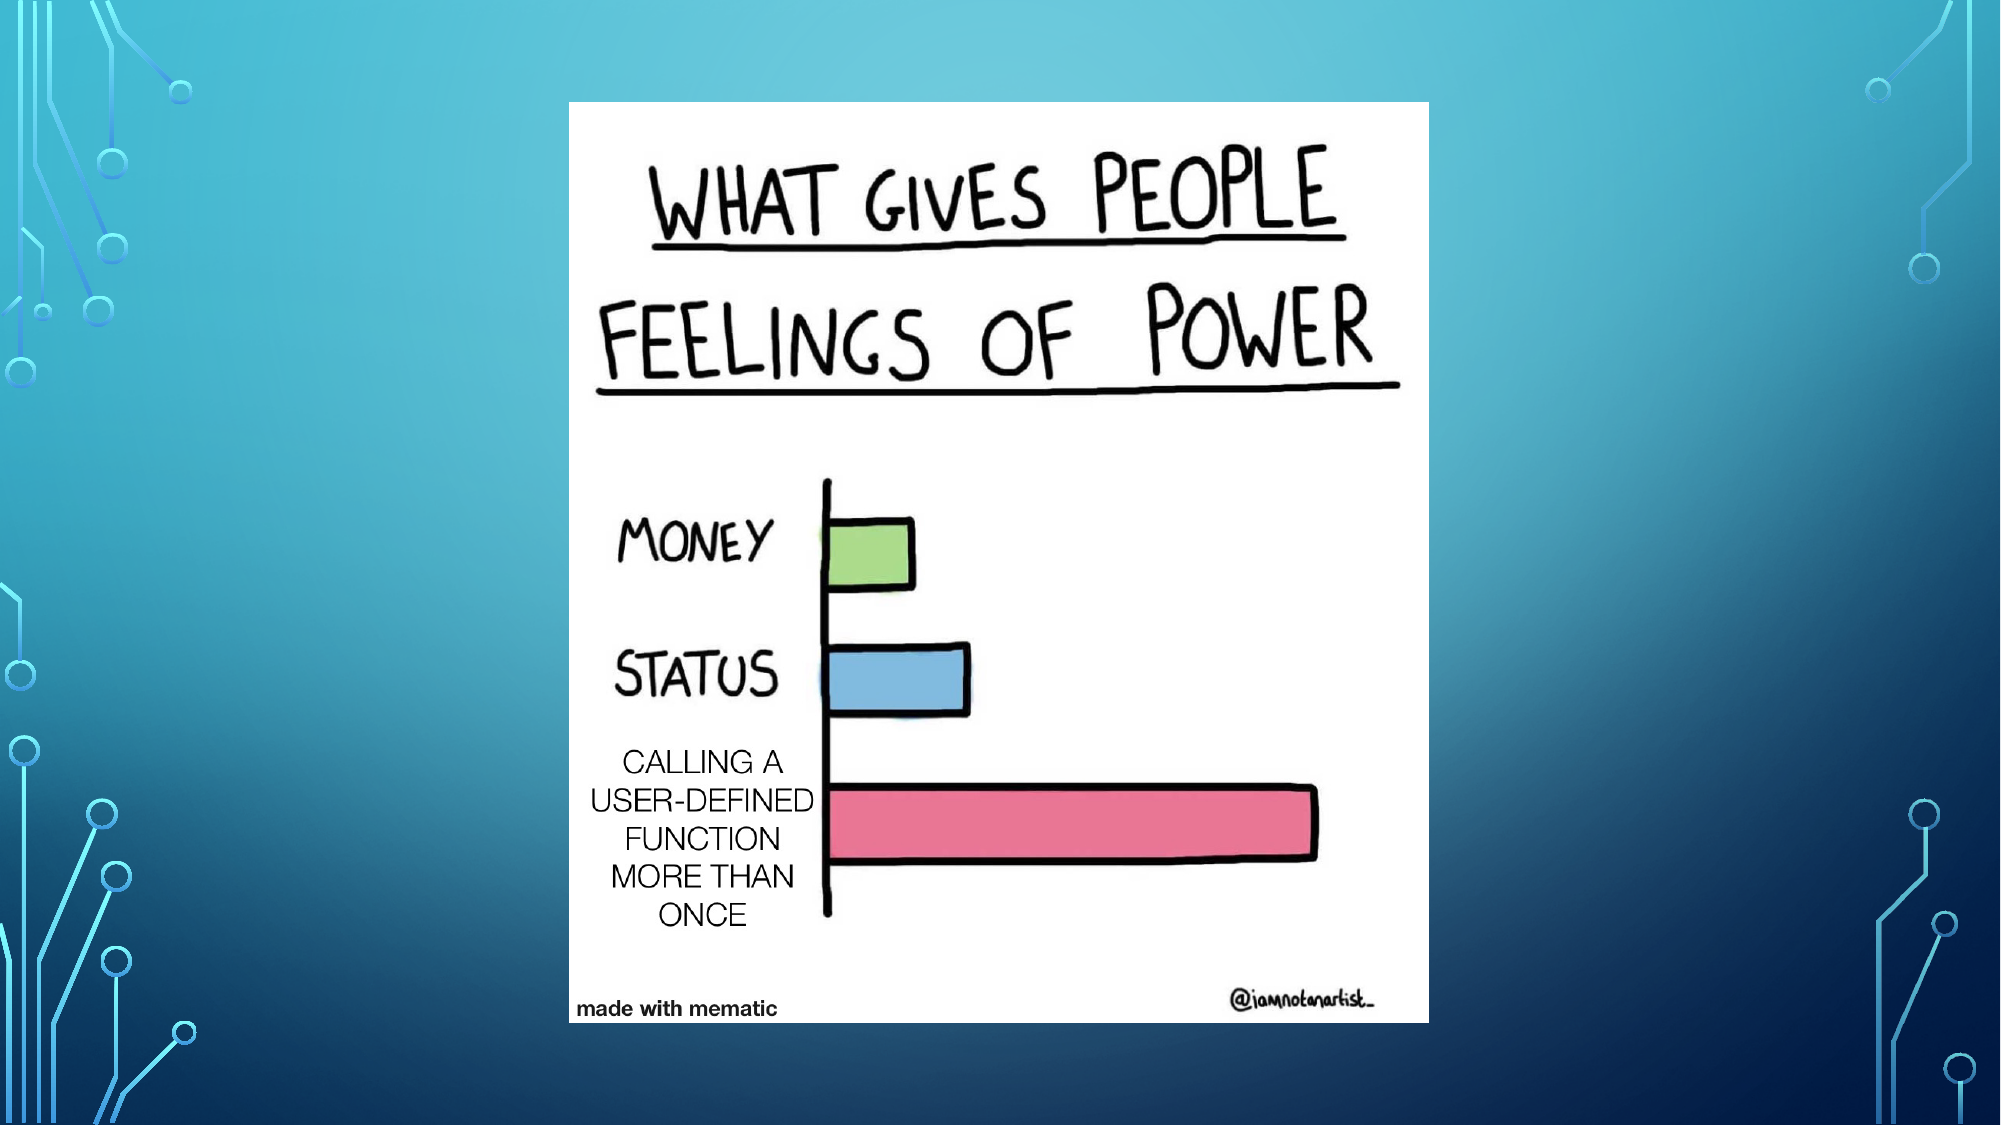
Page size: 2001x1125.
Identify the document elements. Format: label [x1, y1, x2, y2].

picture [569, 102, 1430, 1023]
